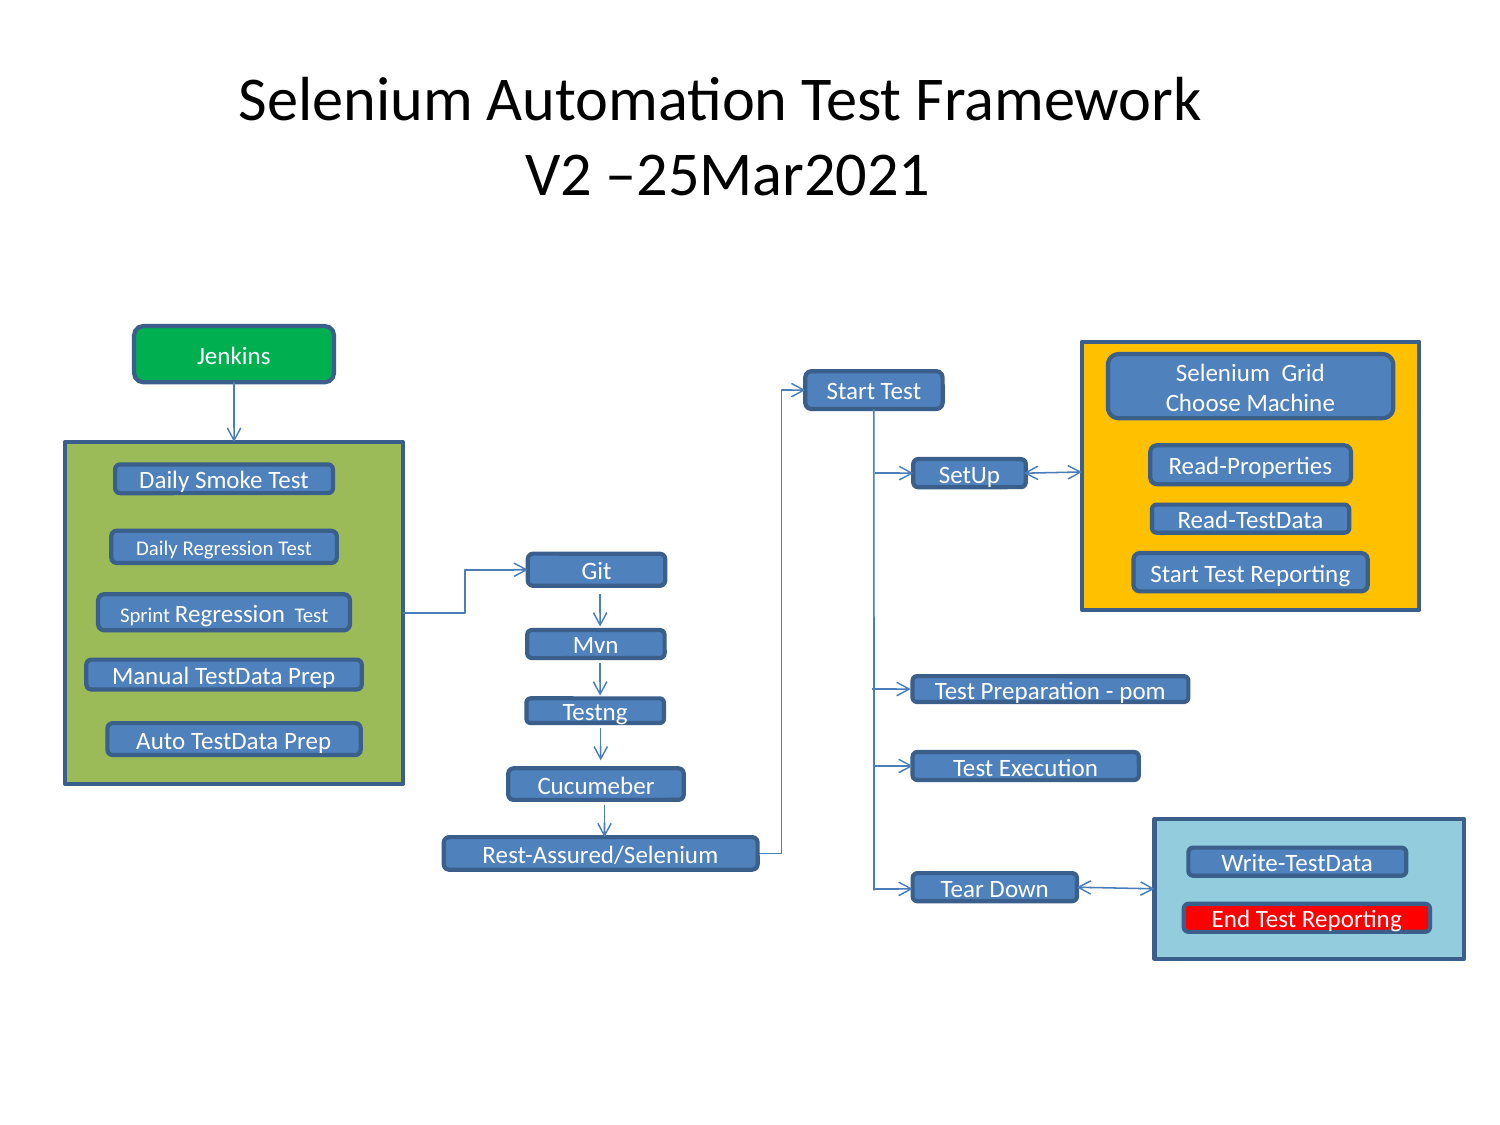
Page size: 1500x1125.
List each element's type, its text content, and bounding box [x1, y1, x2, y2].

text_box Daily Regression Test [109, 528, 339, 566]
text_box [1076, 886, 1155, 890]
text_box Sprint Regression Test [95, 592, 353, 633]
text_box Jenkins [131, 323, 337, 385]
text_box Start Test Reporting [1131, 550, 1370, 594]
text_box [402, 569, 529, 614]
text_box [1080, 340, 1421, 612]
text_box Mvn [525, 627, 667, 661]
text_box Selenium Grid Choose Machine [1105, 351, 1396, 421]
text_box Testng [524, 696, 667, 726]
text_box SetUp [911, 456, 1028, 490]
text_box Test Execution [910, 749, 1141, 783]
text_box Cucumeber [506, 766, 686, 802]
text_box Test Preparation - pom [910, 674, 1191, 705]
text_box Daily Smoke Test [113, 462, 336, 496]
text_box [757, 389, 806, 854]
text_box Tear Down [910, 871, 1080, 904]
text_box Selenium Automation Test Framework V2 –25Mar2021 [90, 50, 1366, 292]
text_box Manual TestData Prep [84, 657, 364, 692]
text_box Read-TestData [1149, 502, 1352, 535]
text_box Git [525, 551, 668, 588]
text_box [63, 440, 405, 786]
text_box Auto TestData Prep [105, 721, 363, 758]
text_box Start Test [803, 369, 945, 412]
text_box [1152, 817, 1466, 961]
text_box Write-TestData [1186, 845, 1409, 878]
text_box End Test Reporting [1181, 901, 1433, 934]
text_box Read-Properties [1148, 443, 1354, 487]
text_box Rest-Assured/Selenium [441, 835, 760, 872]
